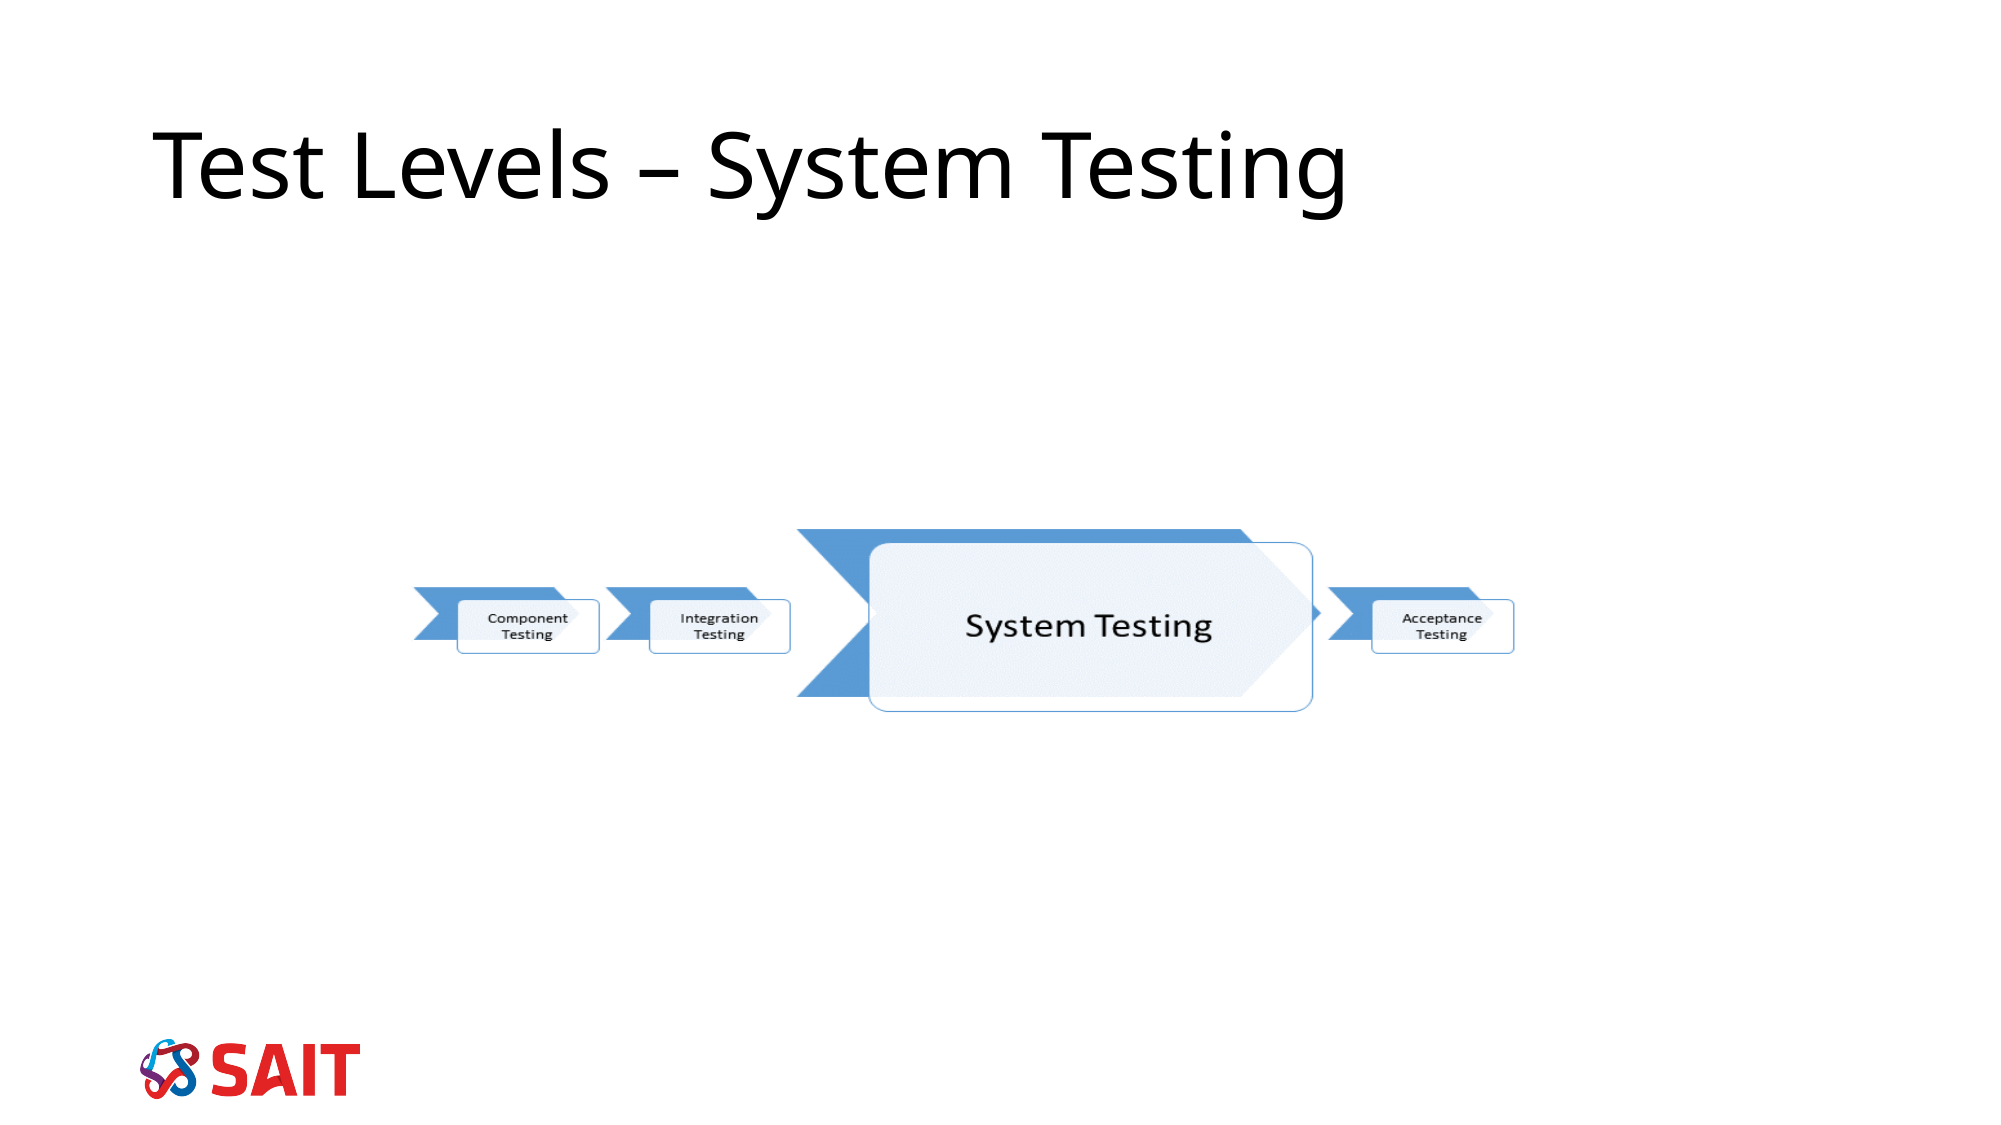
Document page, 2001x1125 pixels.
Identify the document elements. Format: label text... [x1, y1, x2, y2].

title Test Levels – System Testing [137, 59, 1863, 278]
picture [114, 1013, 386, 1125]
picture [137, 232, 1788, 1008]
